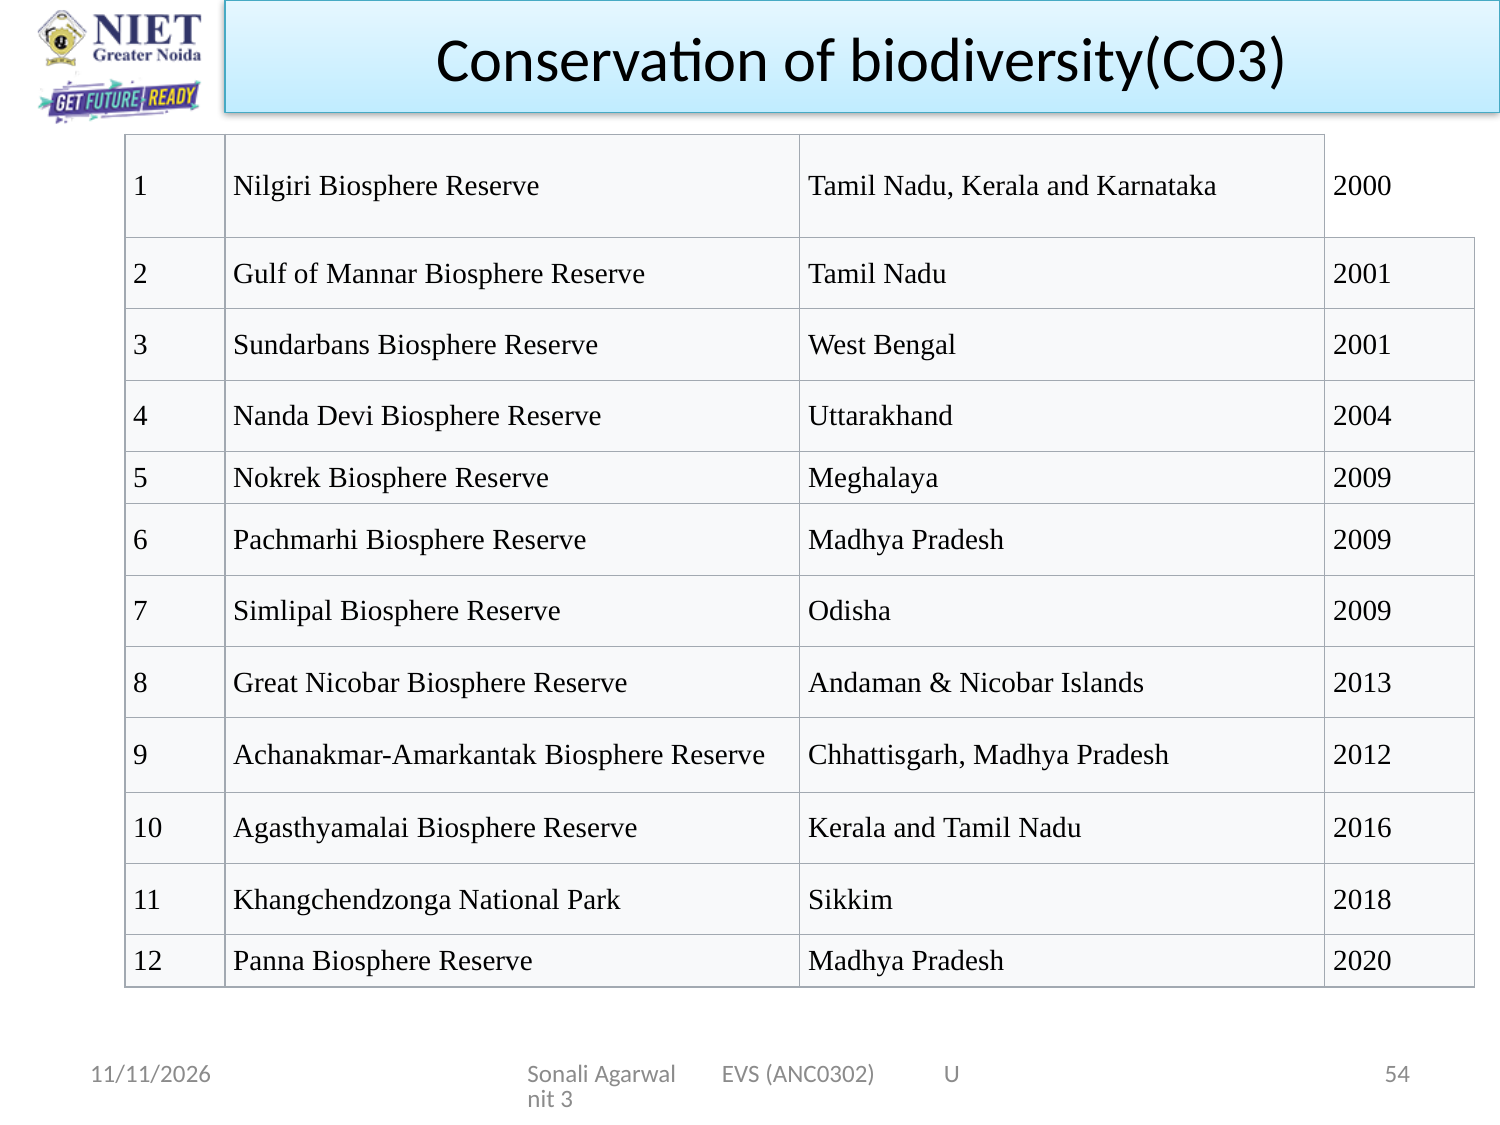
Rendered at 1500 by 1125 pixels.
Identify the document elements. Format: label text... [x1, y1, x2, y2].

table_cell Odisha [800, 576, 1324, 646]
table_cell 12 [126, 935, 224, 986]
table_cell West Bengal [800, 309, 1324, 380]
table_header Nilgiri Biosphere Reserve [226, 135, 799, 237]
table_cell 2018 [1325, 864, 1474, 934]
table_cell Chhattisgarh, Madhya Pradesh [800, 718, 1324, 792]
table_cell Madhya Pradesh [800, 504, 1324, 575]
table_cell Nokrek Biosphere Reserve [226, 452, 799, 503]
table_cell 2001 [1325, 309, 1474, 380]
table_cell 2016 [1325, 793, 1474, 863]
text_box Conservation of biodiversity(CO3) [238, 0, 1500, 113]
table_cell 7 [126, 576, 224, 646]
table_header 1 [126, 143, 224, 237]
table_cell Tamil Nadu [800, 238, 1324, 308]
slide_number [75, 1042, 425, 1103]
table_header 2000 [1325, 134, 1475, 237]
table_cell 4 [126, 381, 224, 451]
table_cell Simlipal Biosphere Reserve [226, 576, 799, 646]
table_cell Meghalaya [800, 452, 1324, 503]
table_cell 9 [126, 718, 224, 792]
table_cell 2012 [1325, 718, 1474, 792]
table_cell Sikkim [800, 864, 1324, 934]
picture [0, 0, 238, 135]
table_cell Uttarakhand [800, 381, 1324, 451]
table_cell Sundarbans Biosphere Reserve [226, 309, 799, 380]
table_cell Pachmarhi Biosphere Reserve [226, 504, 799, 575]
table_cell Madhya Pradesh [800, 935, 1324, 986]
table_cell 2009 [1325, 452, 1474, 503]
table_cell Nanda Devi Biosphere Reserve [226, 381, 799, 451]
table_cell 2004 [1325, 381, 1474, 451]
table_cell 2001 [1325, 238, 1474, 308]
table_cell Khangchendzonga National Park [226, 864, 799, 934]
table_cell 5 [126, 452, 224, 503]
table_cell Achanakmar-Amarkantak Biosphere Reserve [226, 718, 799, 792]
table_cell 11 [126, 864, 224, 934]
table_cell 2 [126, 238, 224, 308]
table_cell 2009 [1325, 504, 1474, 575]
table_cell 6 [126, 504, 224, 575]
table_cell 2020 [1325, 935, 1474, 986]
table_cell Panna Biosphere Reserve [226, 935, 799, 986]
table_cell Andaman & Nicobar Islands [800, 647, 1324, 717]
table_cell 2009 [1325, 576, 1474, 646]
table_cell 10 [126, 793, 224, 863]
table_cell Agasthyamalai Biosphere Reserve [226, 793, 799, 863]
footer Sonali Agarwal EVS (ANC0302) Unit 3 [512, 1042, 988, 1103]
table_cell Kerala and Tamil Nadu [800, 793, 1324, 863]
table_cell Gulf of Mannar Biosphere Reserve [226, 238, 799, 308]
table_cell 2013 [1325, 647, 1474, 717]
table_cell 8 [126, 647, 224, 717]
table_cell 3 [126, 309, 224, 380]
slide_number 54 [1074, 1042, 1425, 1103]
table_header Tamil Nadu, Kerala and Karnataka [800, 135, 1324, 237]
table_cell Great Nicobar Biosphere Reserve [226, 647, 799, 717]
